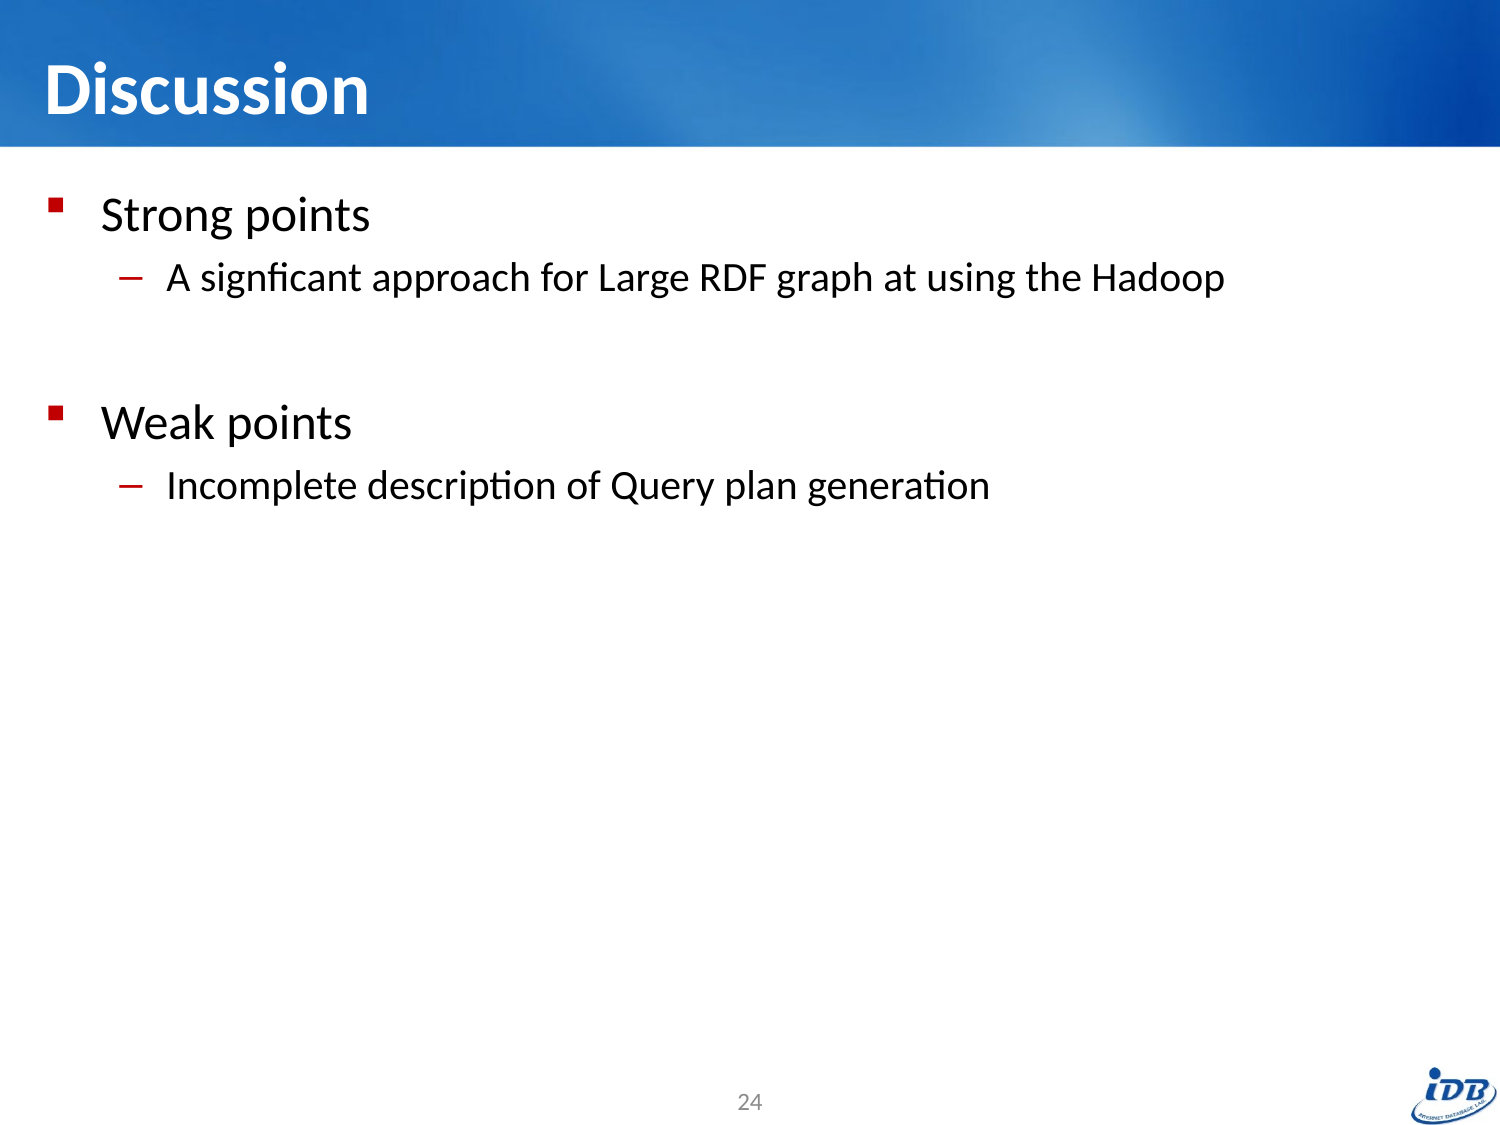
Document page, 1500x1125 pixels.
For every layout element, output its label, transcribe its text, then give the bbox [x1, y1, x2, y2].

picture [0, 0, 1500, 1125]
slide_number 24 [684, 1082, 816, 1118]
title Discussion [29, 19, 1471, 149]
list Strong points A signficant approach for Large RDF graph at using the Hadoop Weak points Incomplete description of Query plan generation [29, 174, 1471, 1071]
